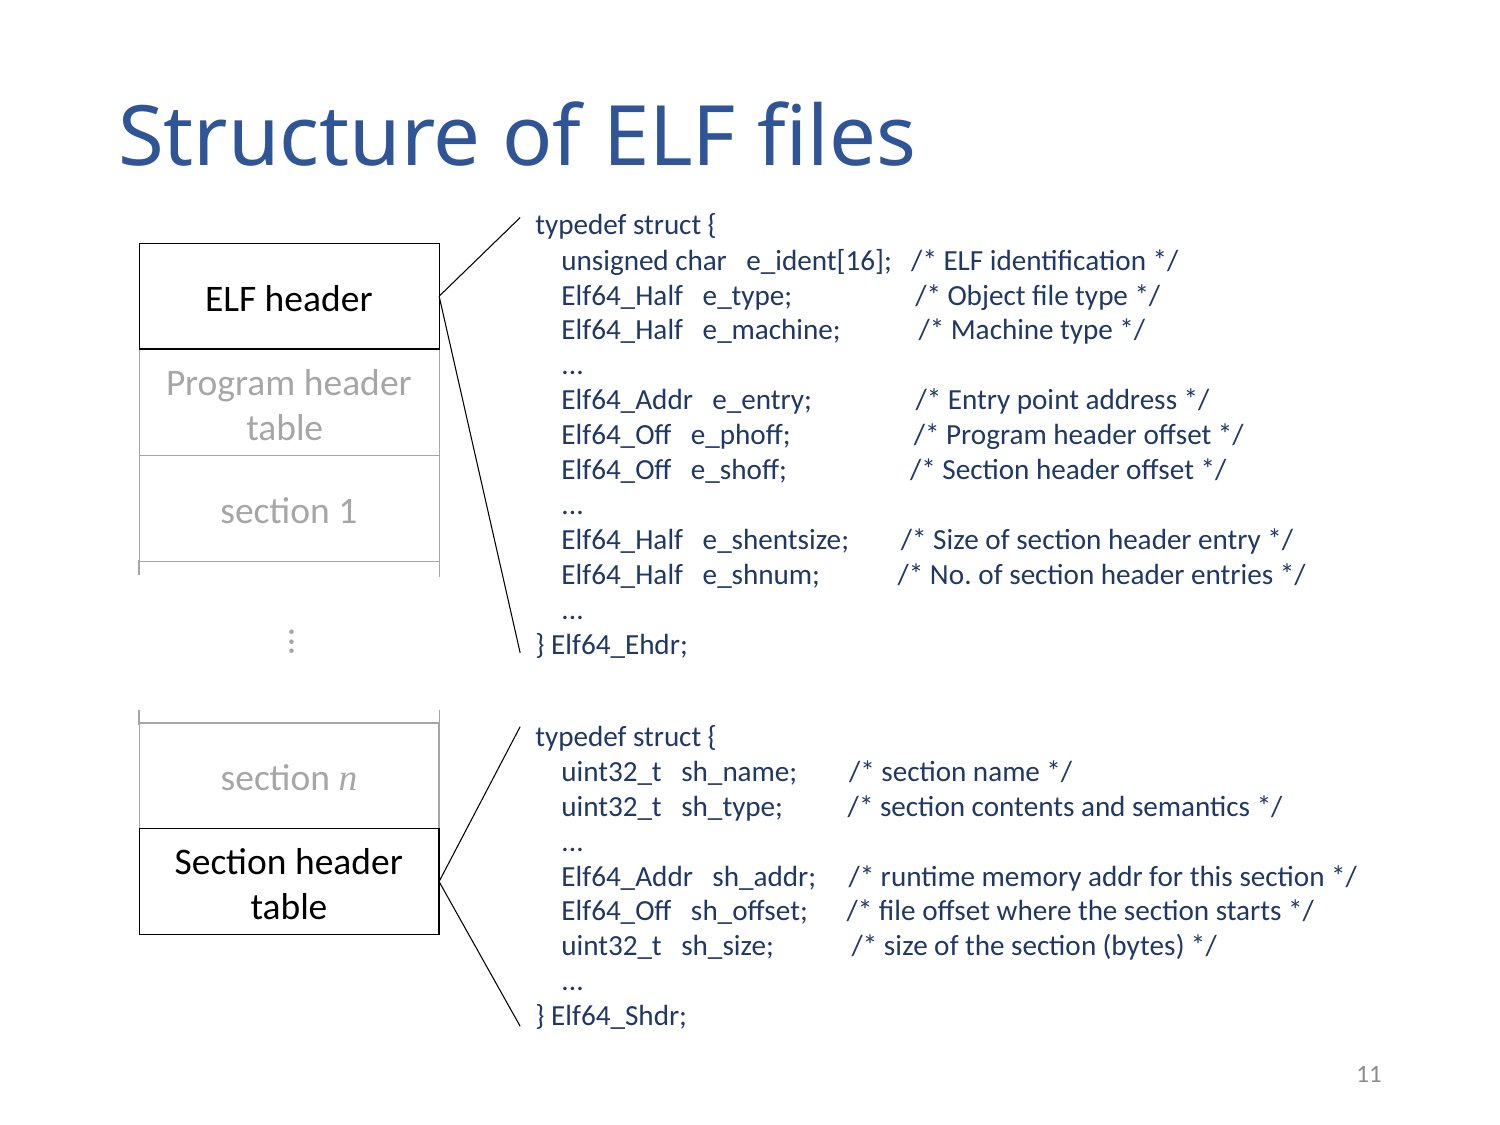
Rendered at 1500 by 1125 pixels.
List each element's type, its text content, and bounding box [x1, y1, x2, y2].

text_box typedef struct { uint32_t sh_name; /* section name */ uint32_t sh_type; /* section contents and semantics */ ... Elf64_Addr sh_addr; /* runtime memory addr for this section */ Elf64_Off sh_offset; /* file offset where the section starts */ uint32_t sh_size; /* size of the section (bytes) */ ... } Elf64_Shdr; [520, 709, 1381, 1039]
text_box ... [274, 613, 335, 672]
text_box Section header table [139, 828, 439, 935]
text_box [439, 726, 521, 881]
slide_number 11 [1059, 1042, 1397, 1103]
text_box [439, 881, 521, 1027]
text_box typedef struct { unsigned char e_ident[16]; /* ELF identification */ Elf64_Half e_type; /* Object file type */ Elf64_Half e_machine; /* Machine type */ ... Elf64_Addr e_entry; /* Entry point address */ Elf64_Off e_phoff; /* Program header offset */ Elf64_Off e_shoff; /* Section header offset */ ... Elf64_Half e_shentsize; /* Size of section header entry */ Elf64_Half e_shnum; /* No. of section header entries */ ... } Elf64_Ehdr; [520, 198, 1332, 668]
text_box Program header table [139, 350, 439, 456]
text_box section n [139, 722, 440, 828]
title Structure of ELF files [103, 59, 1397, 218]
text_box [439, 217, 521, 296]
text_box ELF header [139, 243, 439, 350]
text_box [439, 296, 521, 653]
text_box section 1 [139, 456, 439, 562]
